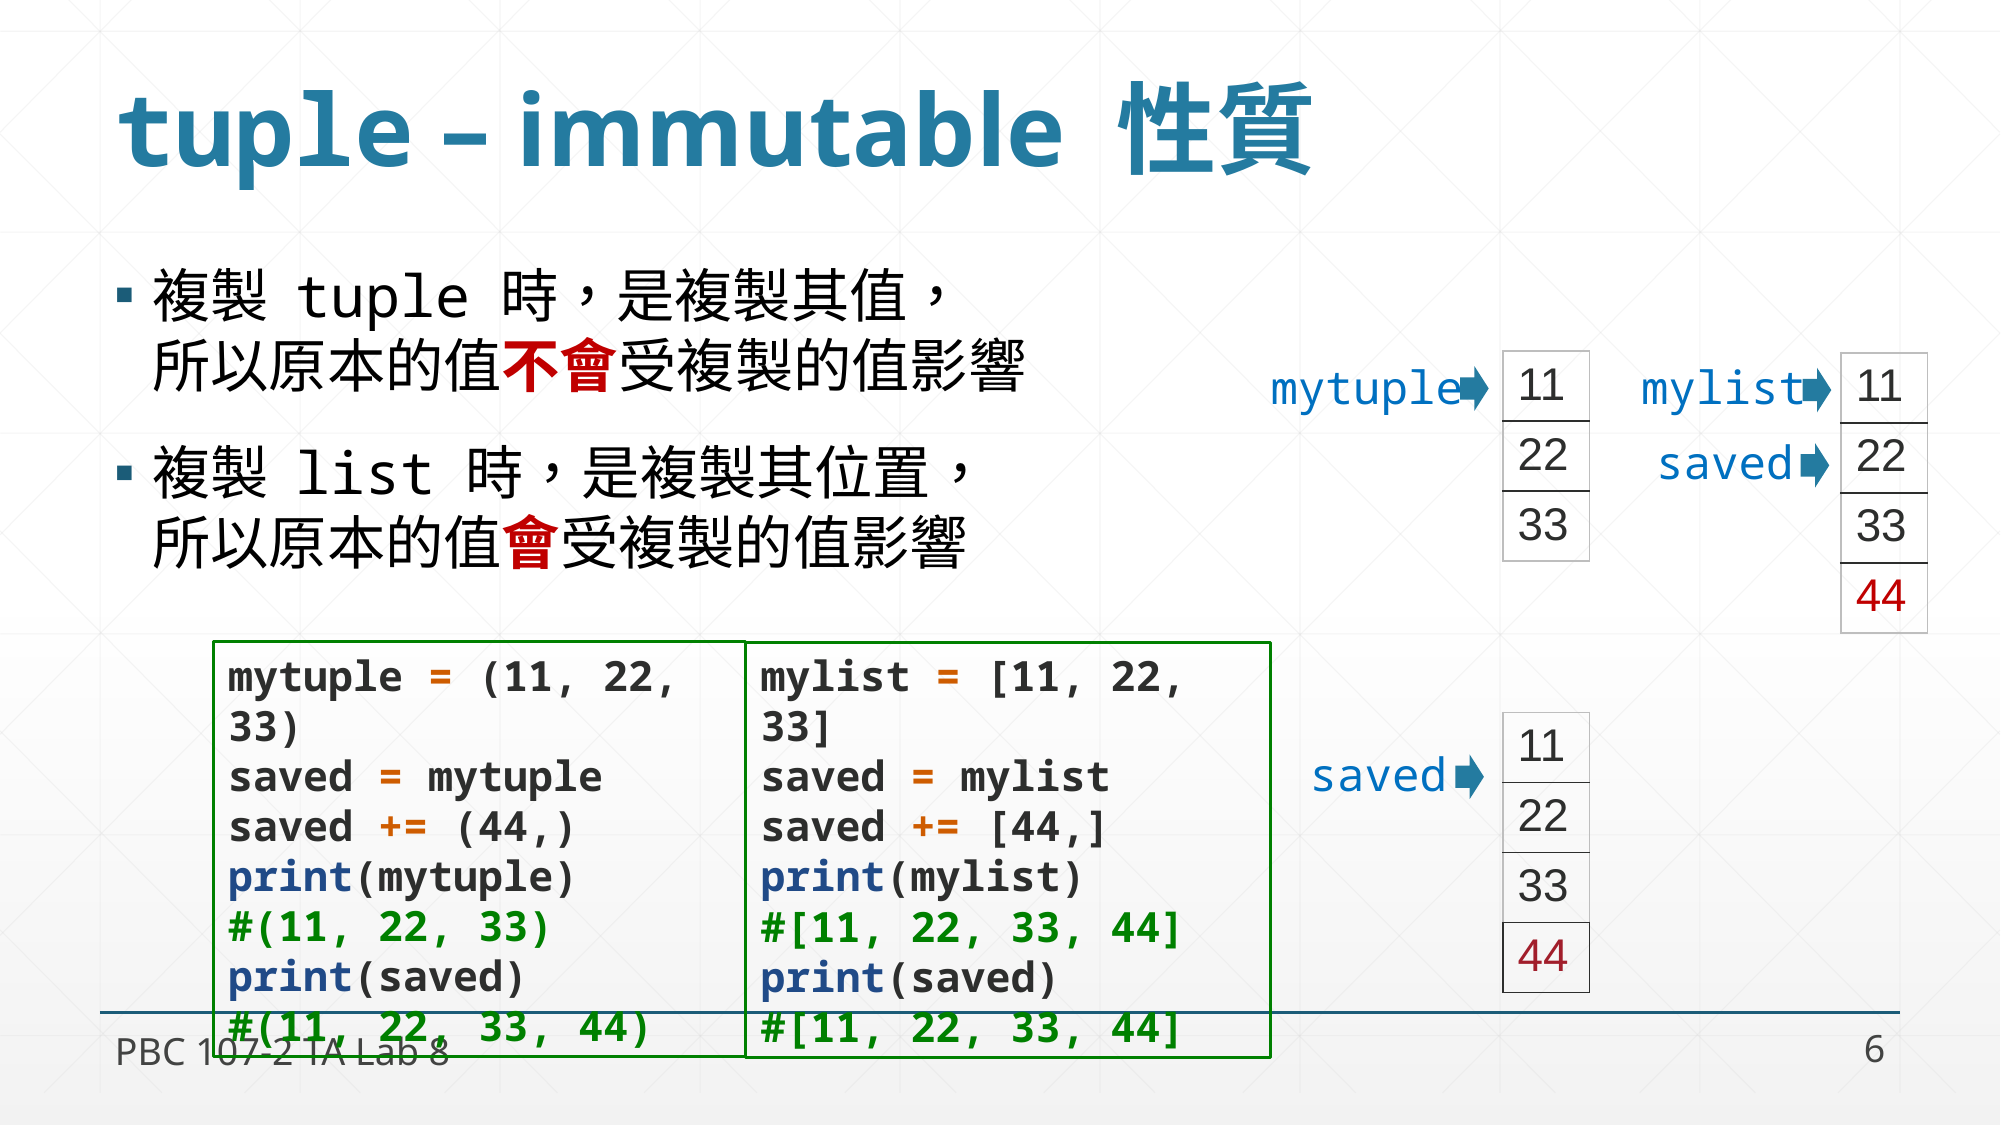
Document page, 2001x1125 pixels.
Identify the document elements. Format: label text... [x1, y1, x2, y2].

slide_number 6 [1749, 1031, 1901, 1069]
table_header 11 [1842, 354, 1927, 422]
text_box [1801, 364, 1833, 416]
table_header 11 [1504, 352, 1589, 420]
text_box [1799, 439, 1831, 492]
text_box mylist = [11, 22, 33] saved = mylist saved += [44,] print(mylist) #[11, 22, 33, 44] print(saved) #[11, 22, 33, 44] [745, 642, 1271, 1058]
list 複製 tuple 時，是複製其值， 所以原本的值不會受複製的值影響 複製 list 時，是複製其位置， 所以原本的值會受複製的值影響 [99, 251, 1900, 990]
footer PBC 107-2 TA Lab 8 [99, 1031, 1106, 1069]
table_cell 44 [1504, 923, 1589, 992]
table_cell 22 [1842, 424, 1927, 492]
text_box saved [1294, 738, 1462, 809]
table_cell 22 [1504, 783, 1589, 852]
text_box saved [1641, 426, 1809, 497]
table_cell 33 [1504, 492, 1589, 560]
table_cell 33 [1504, 853, 1589, 922]
text_box [1459, 362, 1490, 415]
table_cell 44 [1842, 564, 1927, 632]
text_box mytuple [1255, 351, 1478, 422]
title tuple – immutable 性質 [99, 33, 1900, 196]
table_cell 33 [1842, 494, 1927, 562]
table_cell 22 [1504, 422, 1589, 490]
table_header 11 [1504, 713, 1589, 782]
text_box mylist [1626, 351, 1821, 422]
text_box [1454, 750, 1486, 803]
text_box mytuple = (11, 22, 33) saved = mytuple saved += (44,) print(mytuple) #(11, 22, 33) print(saved) #(11, 22, 33, 44) [213, 641, 746, 1057]
